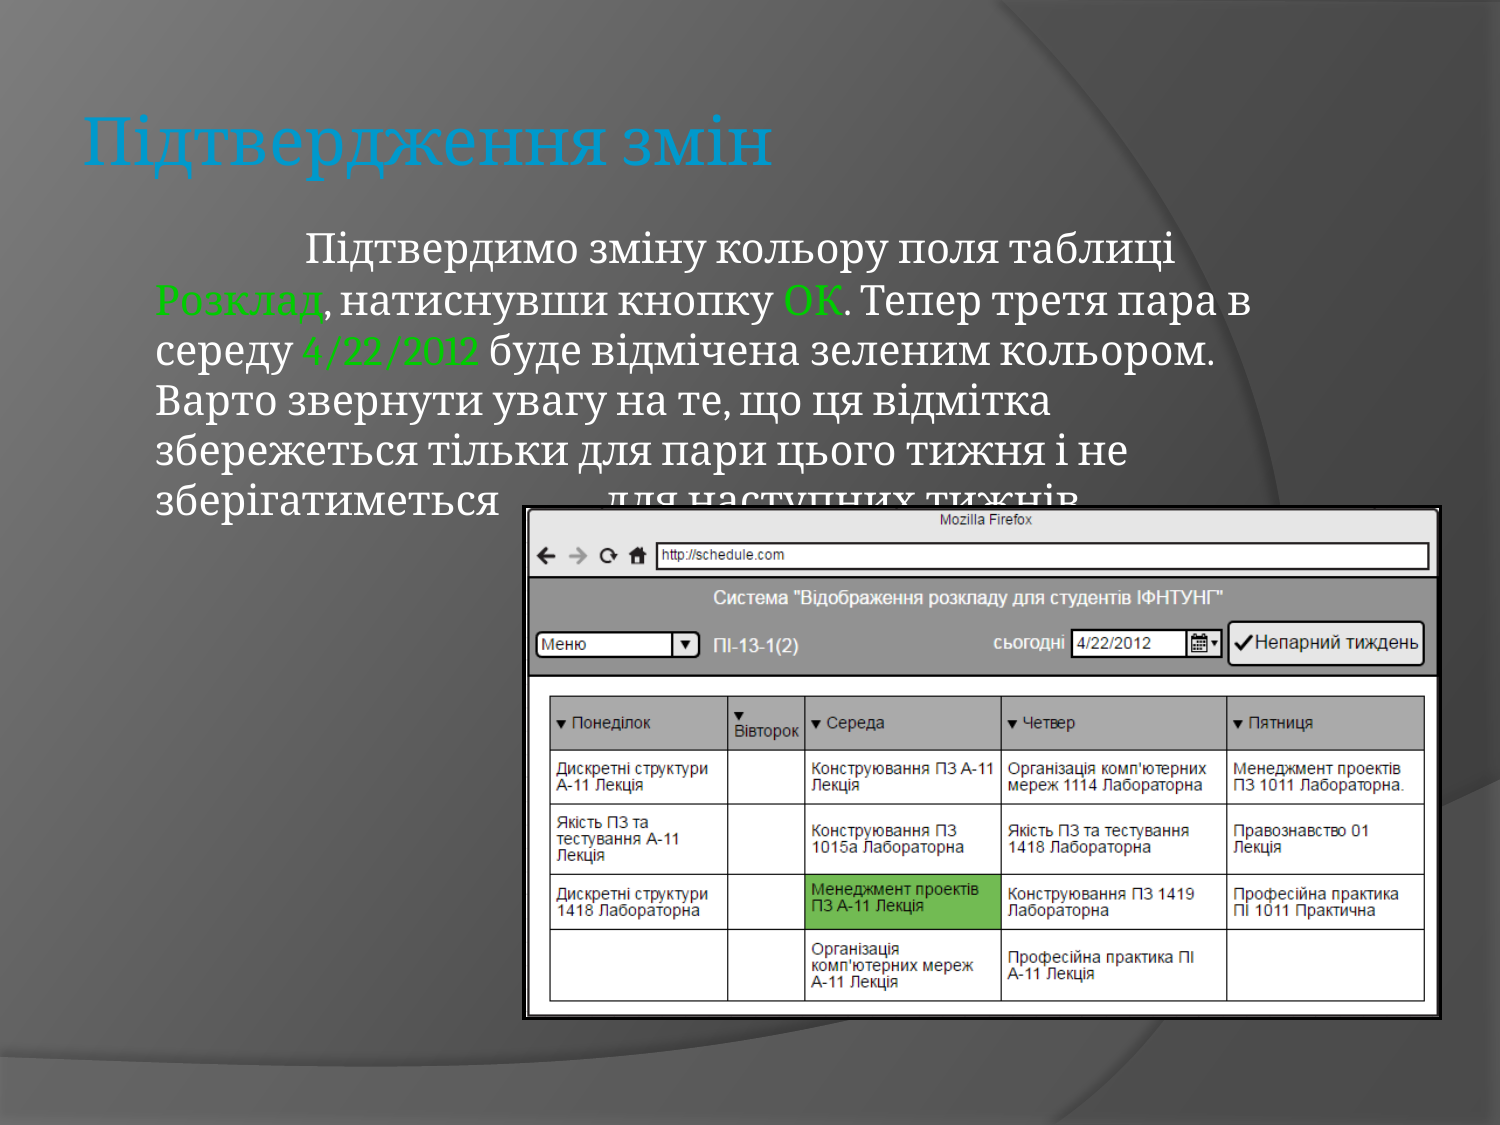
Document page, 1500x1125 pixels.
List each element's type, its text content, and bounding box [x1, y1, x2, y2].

list Підтвердимо зміну кольору поля таблиці Розклад, натиснувши кнопку ОК. Тепер третя пара в середу 4/22/2012 буде відмічена зеленим кольором. Варто звернути увагу на те, що ця відмітка збережеться тільки для пари цього тижня і не зберігатиметься для наступних тижнів. [70, 206, 1297, 950]
picture [525, 507, 1440, 1018]
title Підтвердження змін [74, 44, 1301, 233]
